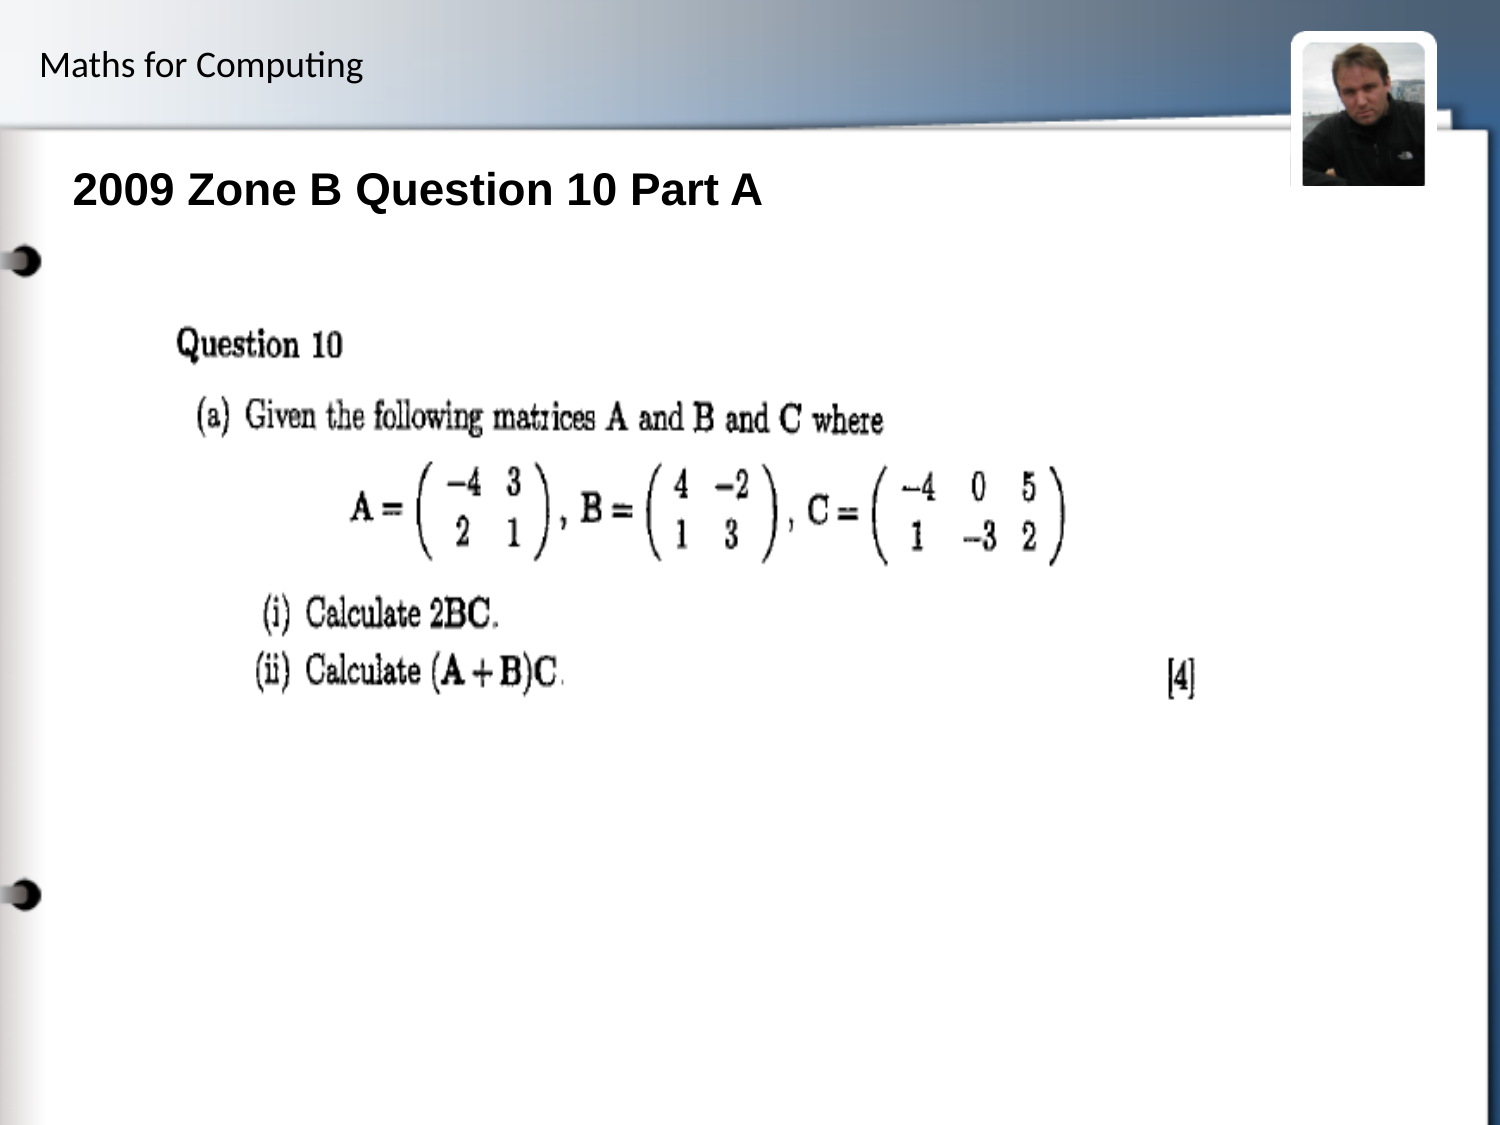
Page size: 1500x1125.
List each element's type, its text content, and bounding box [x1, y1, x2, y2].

title 2009 Zone B Question 10 Part A [57, 152, 1276, 217]
picture [0, 0, 1500, 1125]
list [166, 320, 1241, 721]
